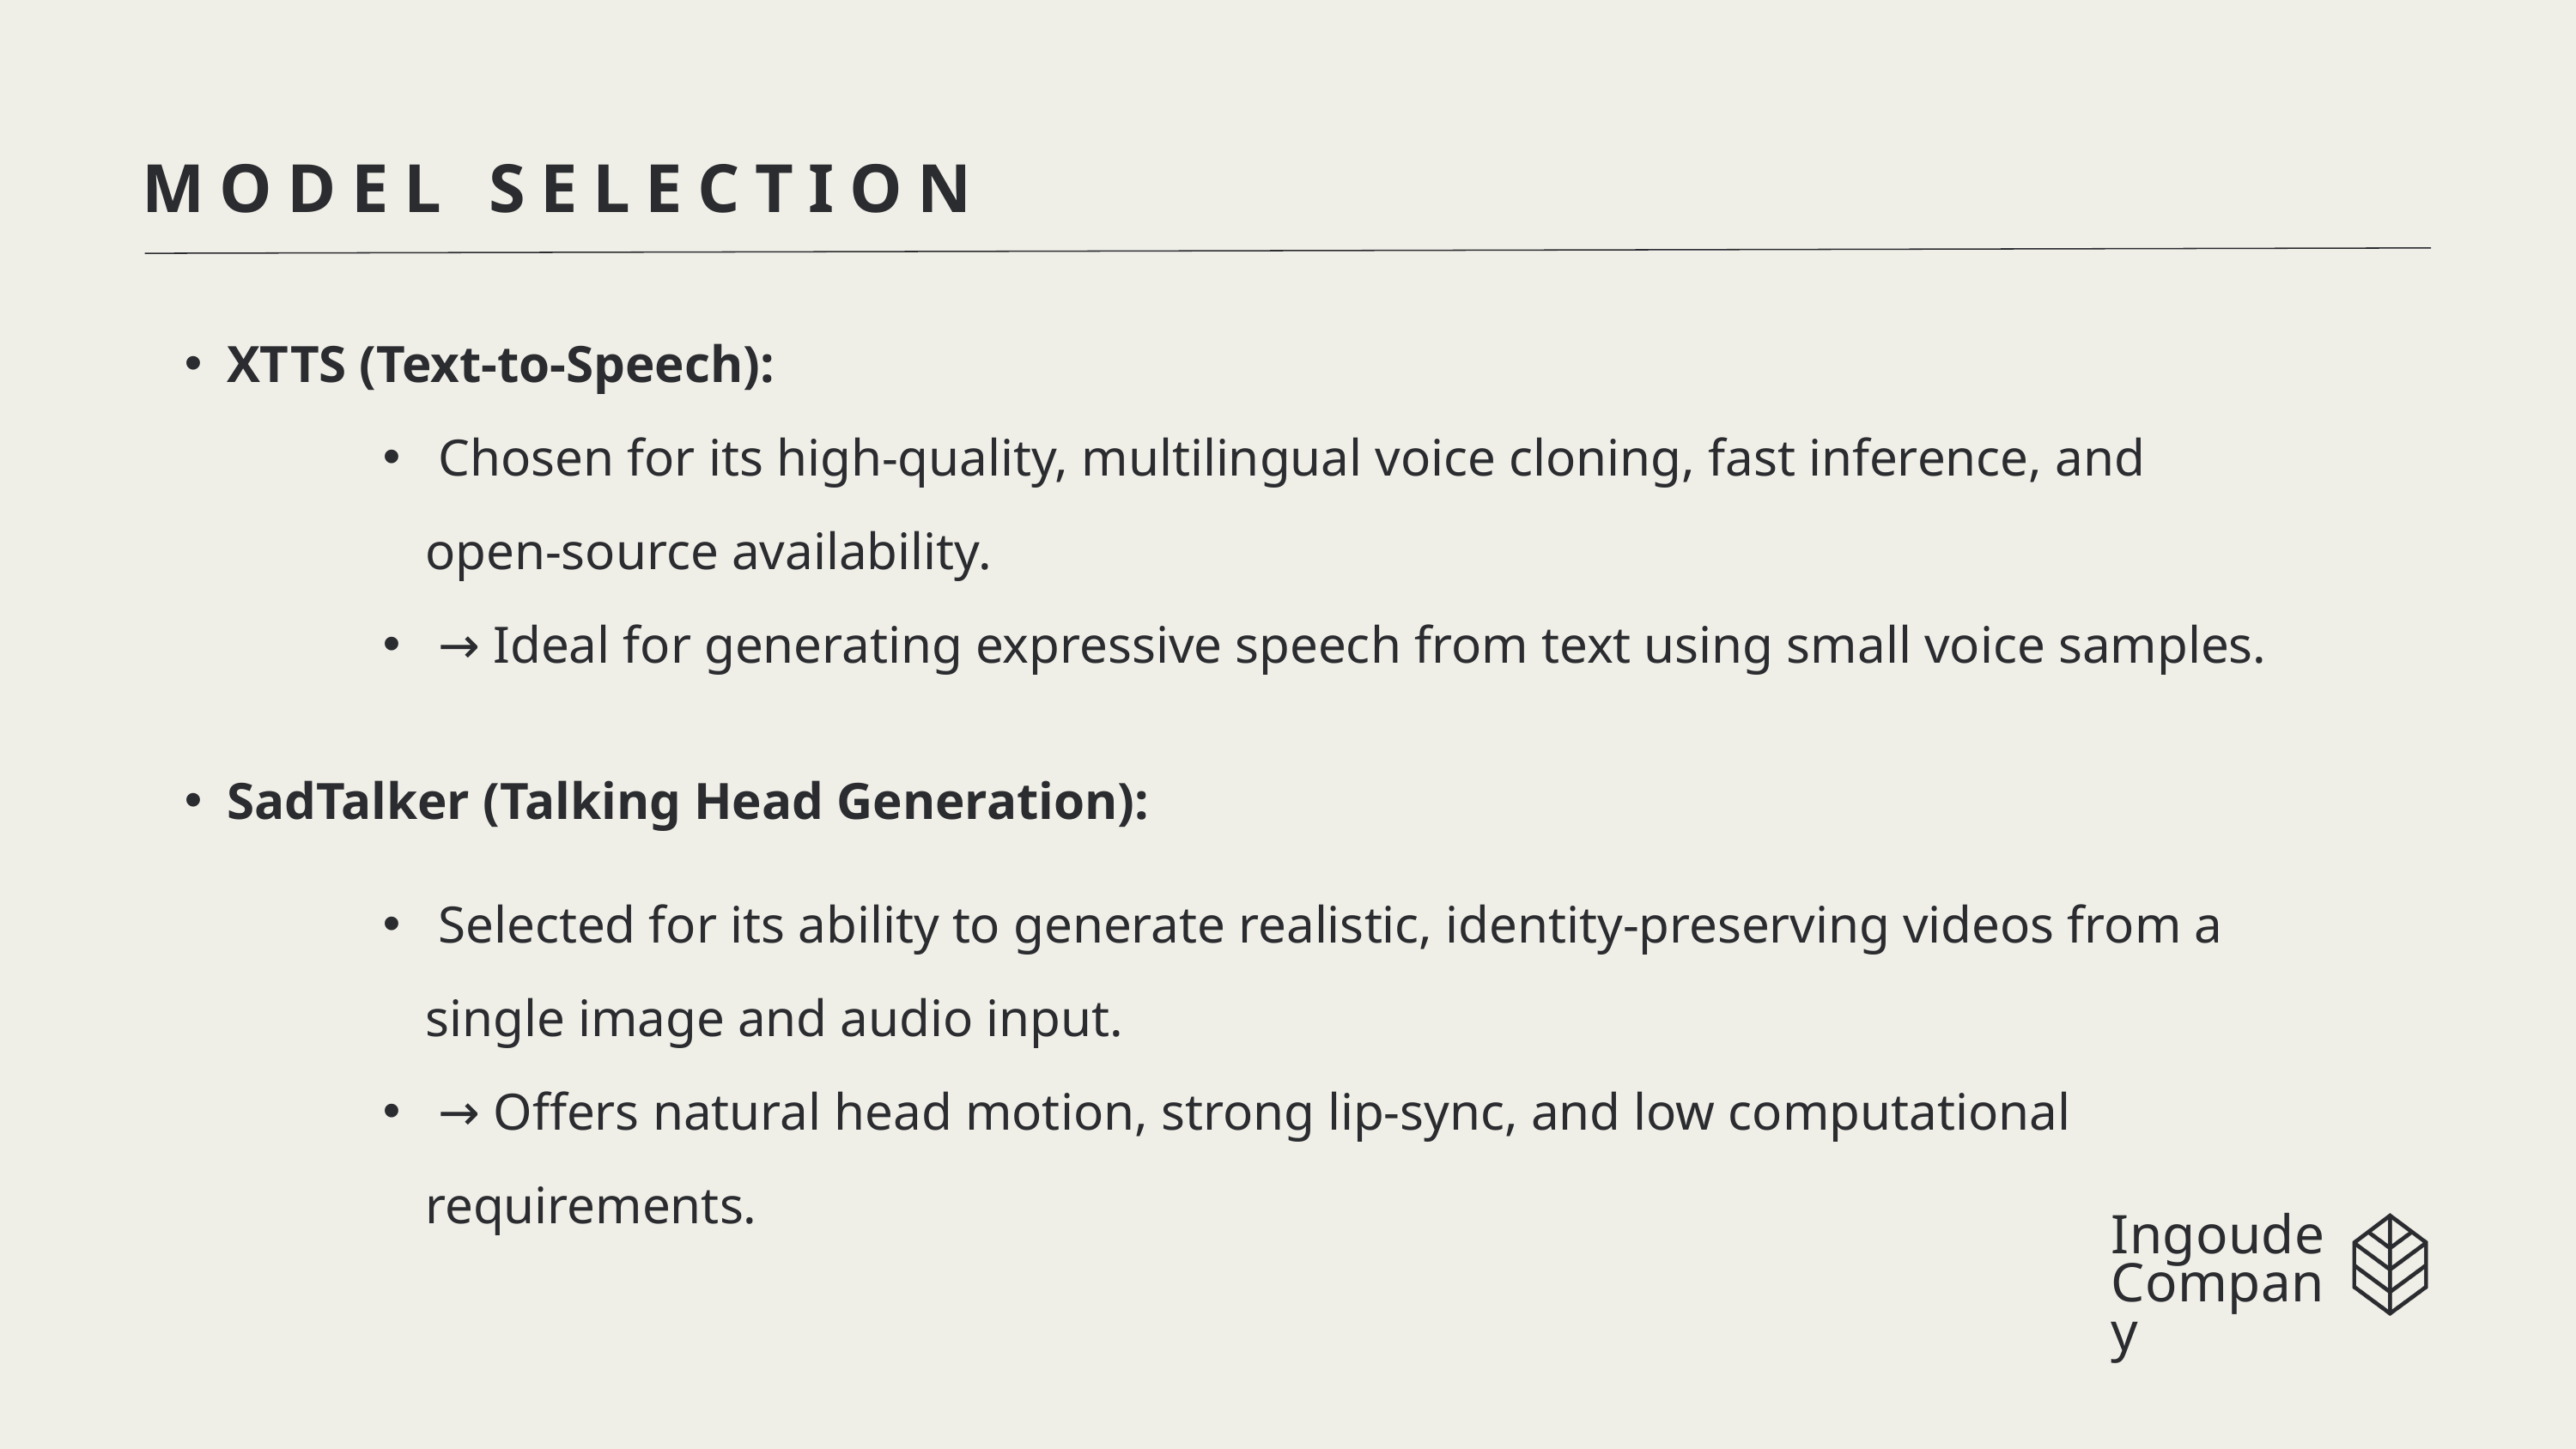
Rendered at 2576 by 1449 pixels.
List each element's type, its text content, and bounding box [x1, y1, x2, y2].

text_box Chosen for its high-quality, multilingual voice cloning, fast inference, and open-source availability. → Ideal for generating expressive speech from text using small voice samples. [340, 299, 2284, 674]
text_box Selected for its ability to generate realistic, identity-preserving videos from a single image and audio input. → Offers natural head motion, strong lip-sync, and low computational requirements. [340, 765, 2284, 1234]
text_box MODEL SELECTION [142, 132, 2428, 226]
text_box SadTalker (Talking Head Generation): [142, 736, 1252, 830]
text_box [2352, 1213, 2428, 1316]
text_box Ingoude Company [2111, 1215, 2349, 1361]
text_box XTTS (Text-to-Speech): [142, 299, 340, 393]
